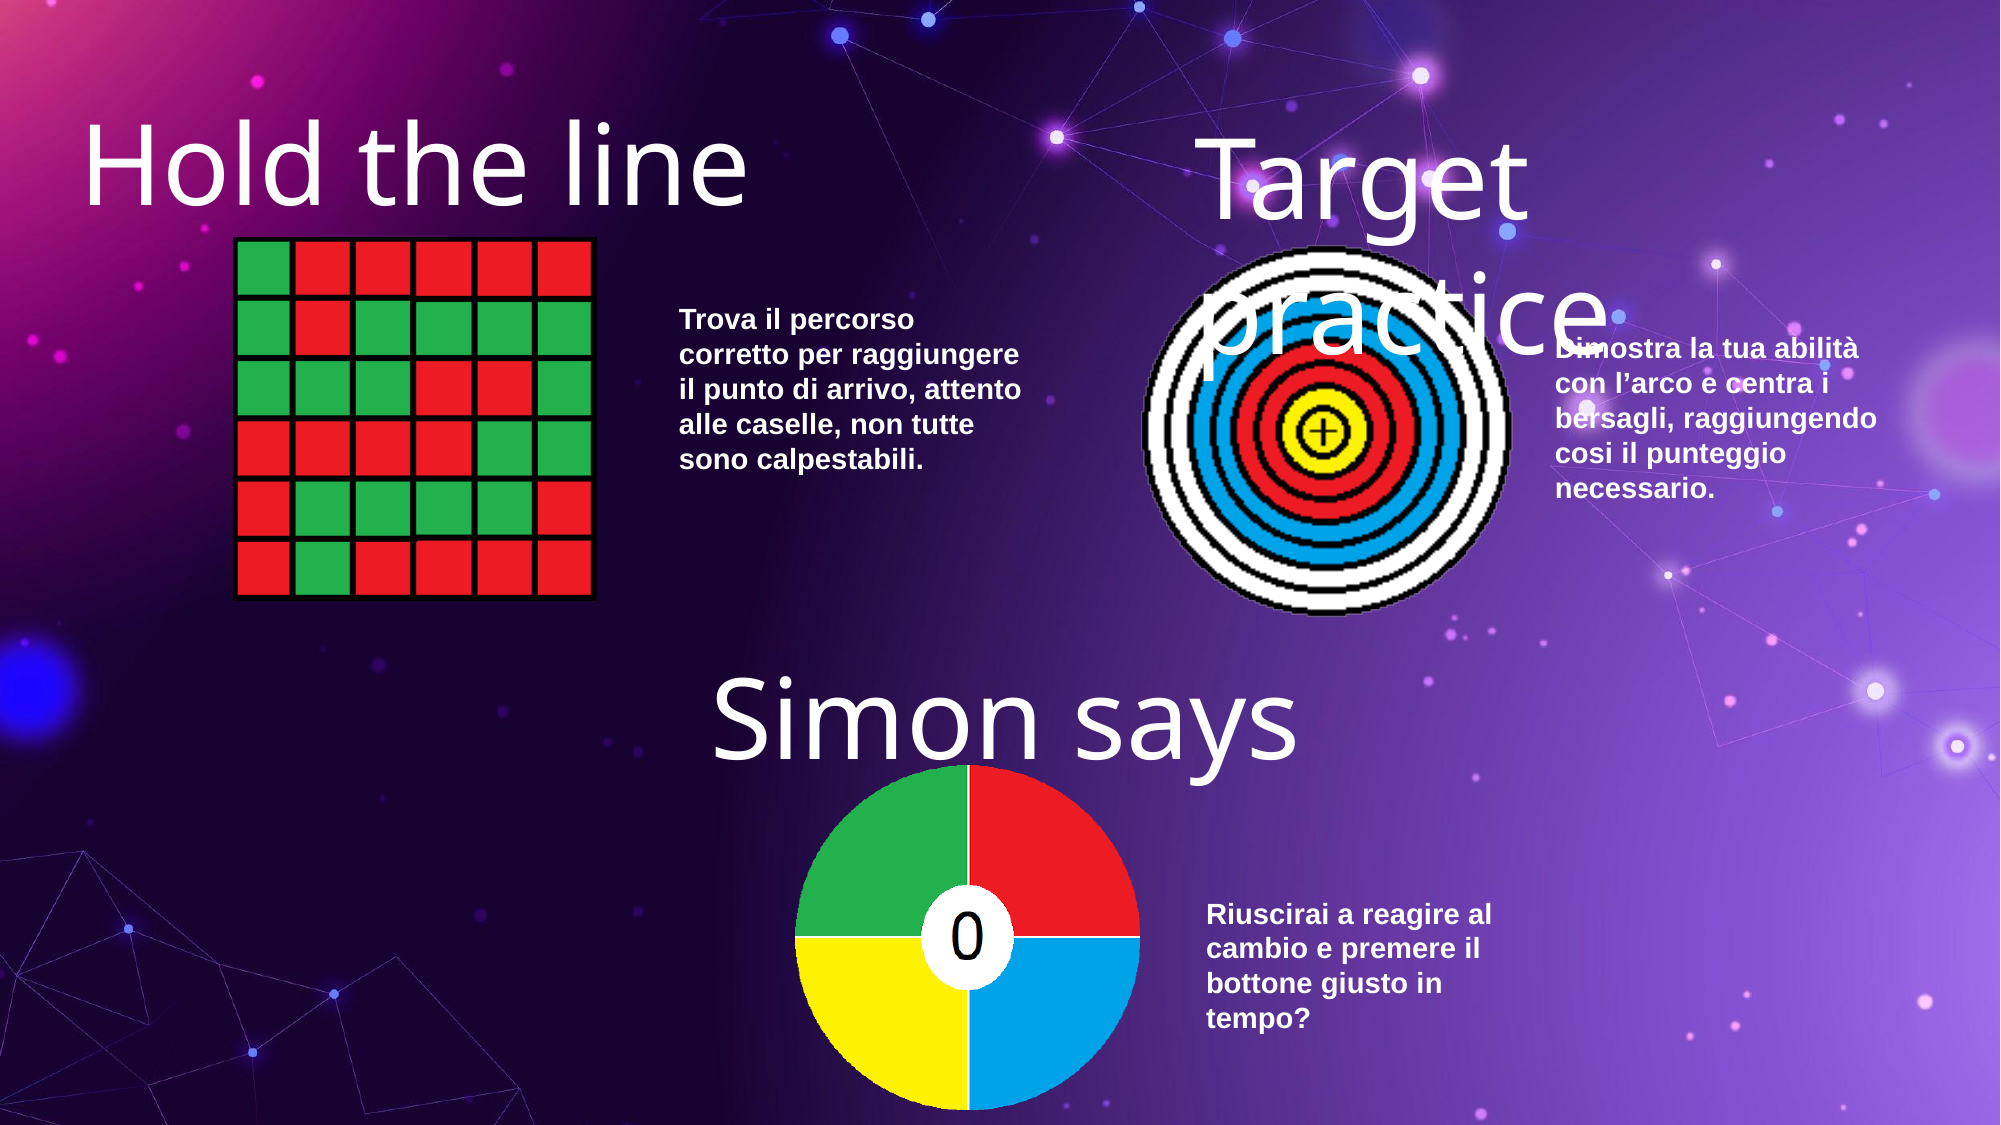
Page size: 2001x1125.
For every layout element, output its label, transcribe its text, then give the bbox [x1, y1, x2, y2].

text_box Target practice [1179, 100, 1935, 385]
text_box Simon says [695, 640, 1391, 825]
text_box Riuscirai a reagire al cambio e premere il bottone giusto in tempo? [1191, 887, 1540, 1043]
text_box Hold the line [64, 85, 767, 236]
picture [0, 0, 2001, 1125]
text_box Trova il percorso corretto per raggiungere il punto di arrivo, attento alle caselle, non tutte sono calpestabili. [664, 292, 1043, 483]
text_box Dimostra la tua abilità con l’arco e centra i bersagli, raggiungendo cosi il punteggio necessario. [1545, 322, 1906, 513]
